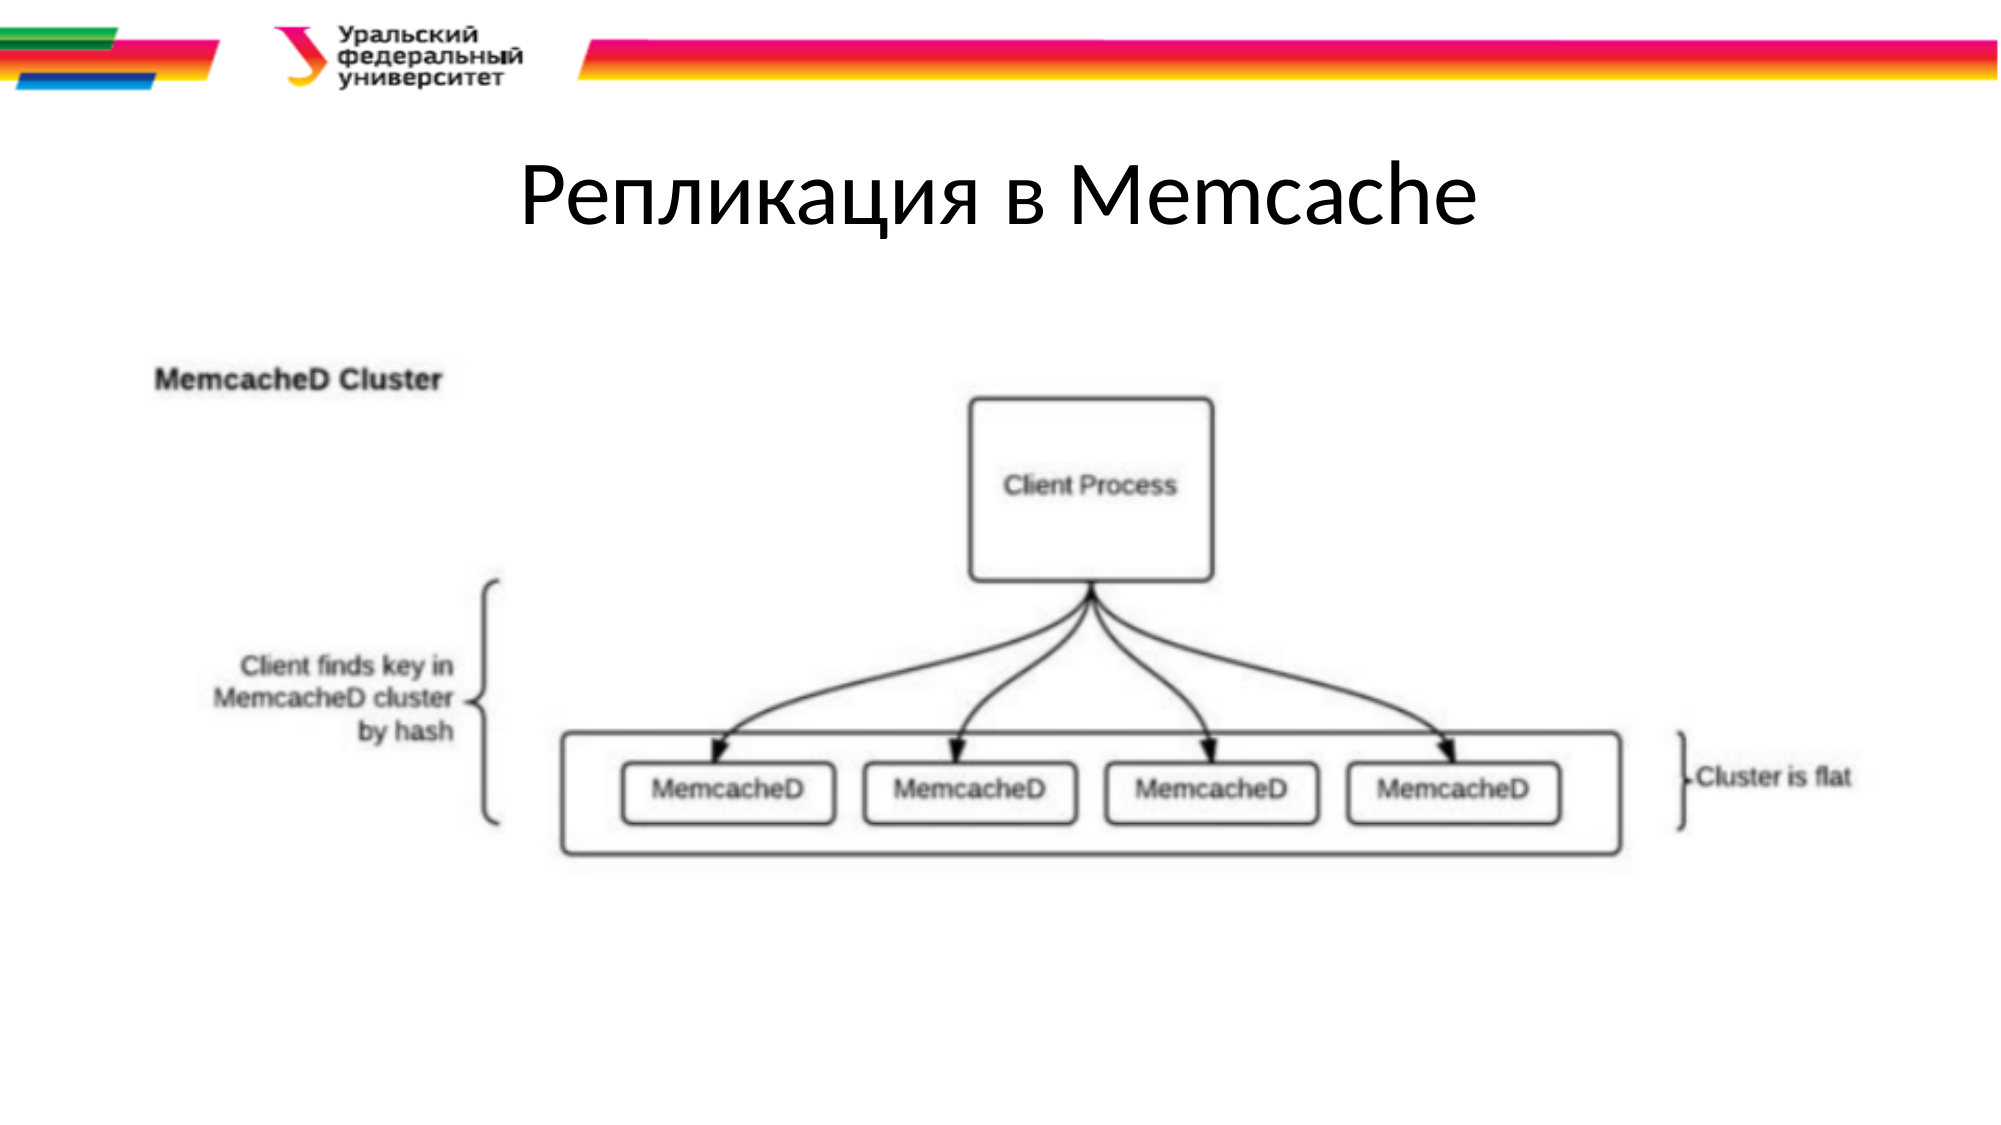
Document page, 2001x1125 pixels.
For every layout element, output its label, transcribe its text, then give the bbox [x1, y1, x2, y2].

picture [122, 333, 1878, 887]
text_box Репликация в Memcache [99, 93, 1900, 282]
picture [0, 0, 2000, 105]
